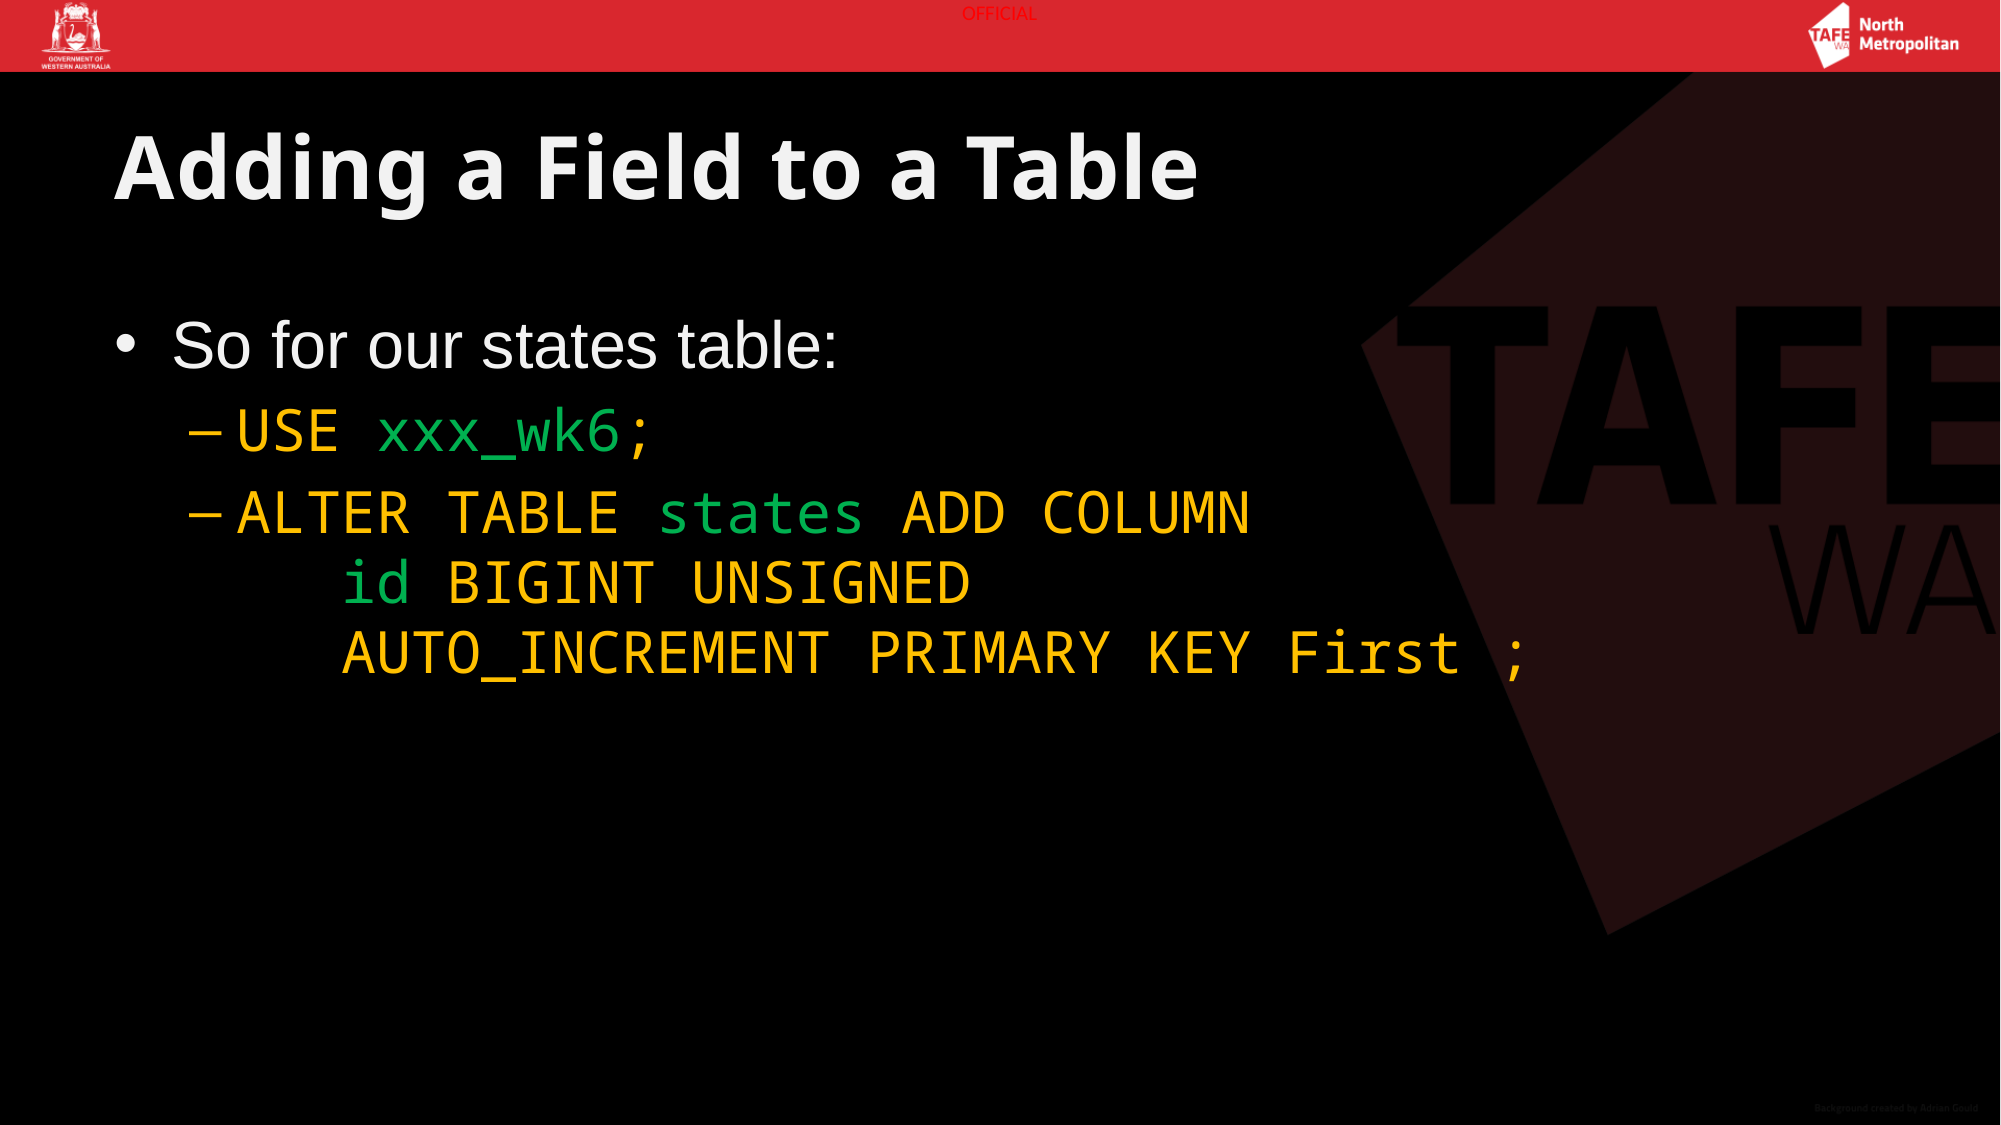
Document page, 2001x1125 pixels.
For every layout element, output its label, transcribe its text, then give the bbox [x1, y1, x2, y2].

list So for our states table: USE xxx_wk6; ALTER TABLE states ADD COLUMN id BIGINT UNSIGNED AUTO_INCREMENT PRIMARY KEY First ; [99, 294, 1900, 1043]
title Adding a Field to a Table [99, 82, 1900, 247]
picture [0, 0, 2001, 1125]
